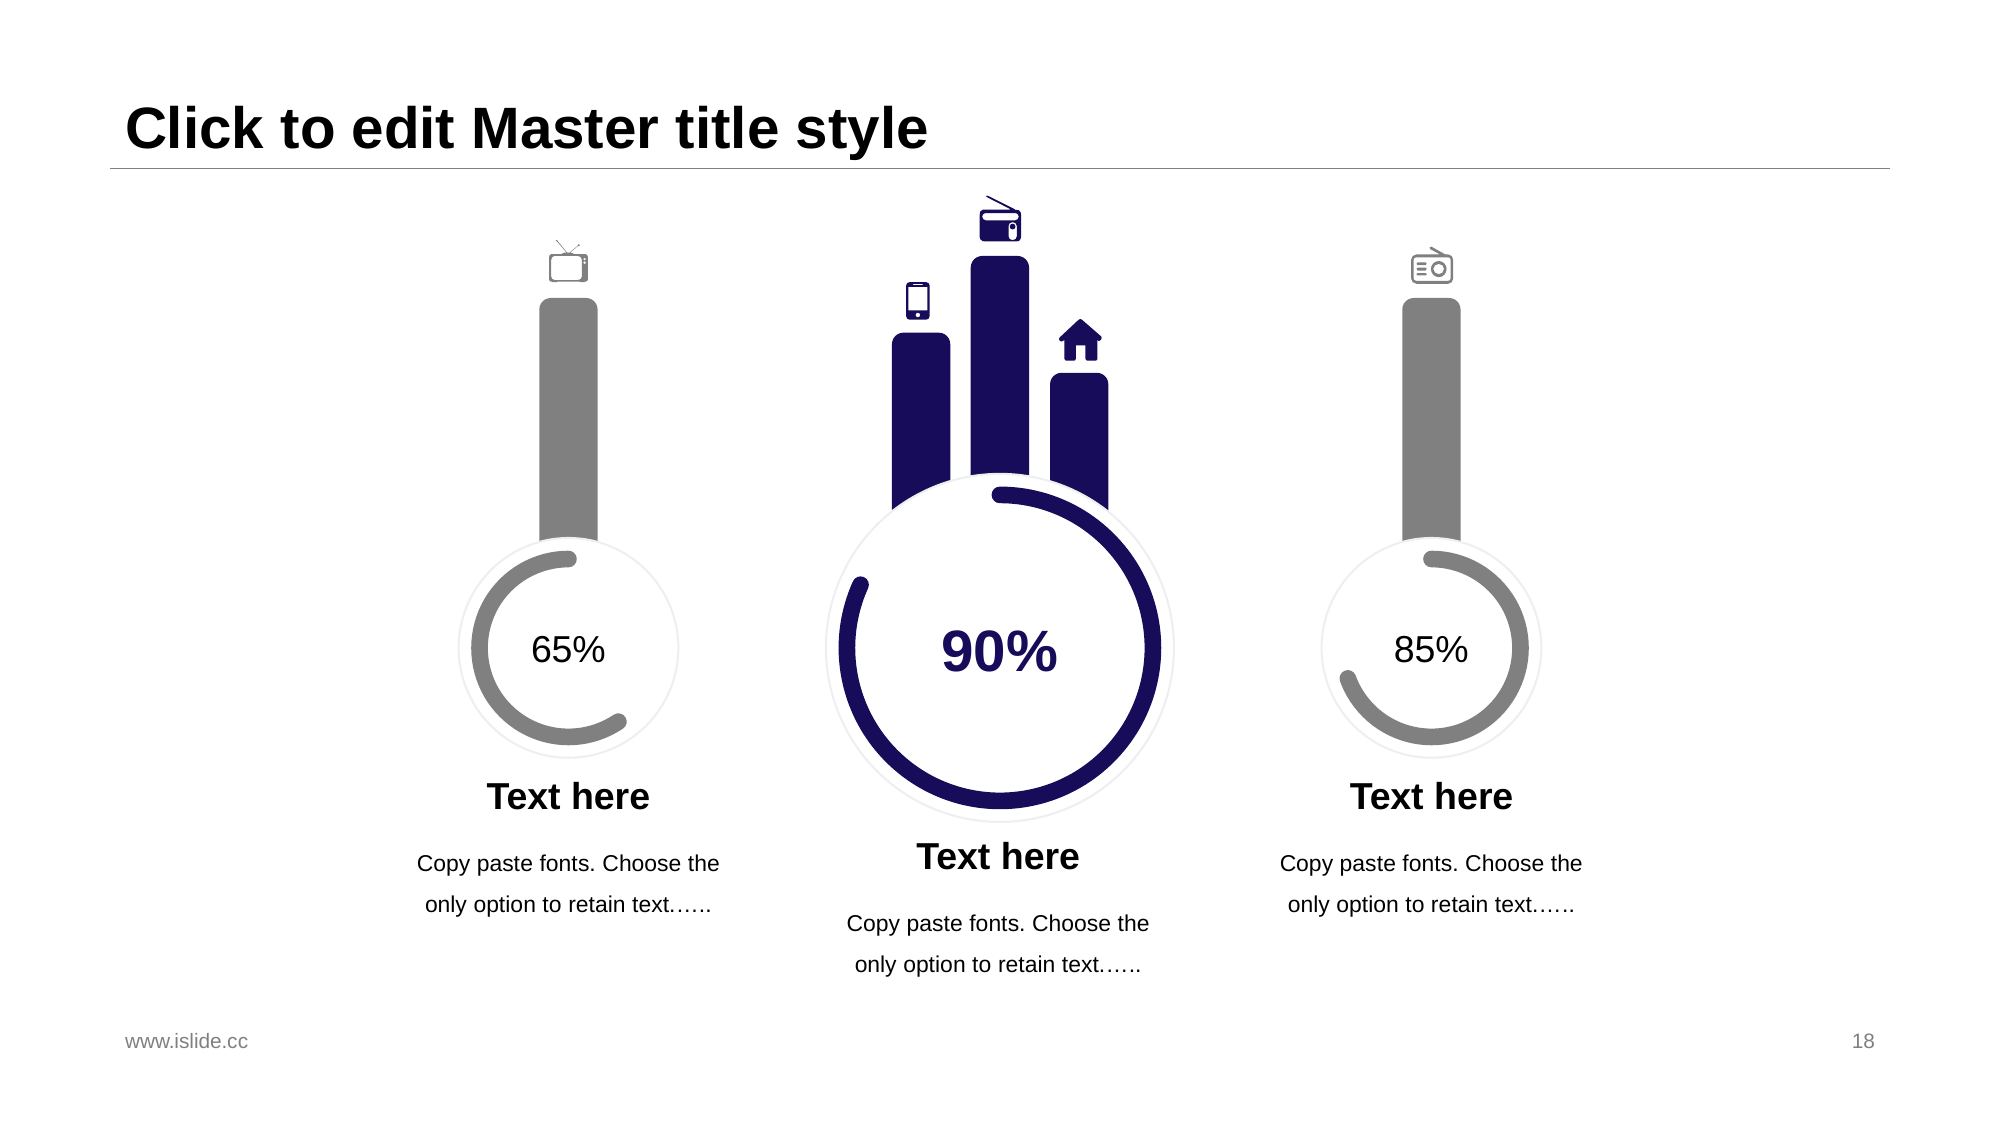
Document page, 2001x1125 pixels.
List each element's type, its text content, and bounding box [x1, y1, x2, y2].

title Click to edit Master title style [109, 0, 1890, 169]
footer www.islide.cc [109, 1023, 790, 1058]
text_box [392, 195, 1608, 1009]
slide_number 18 [1412, 1023, 1890, 1058]
